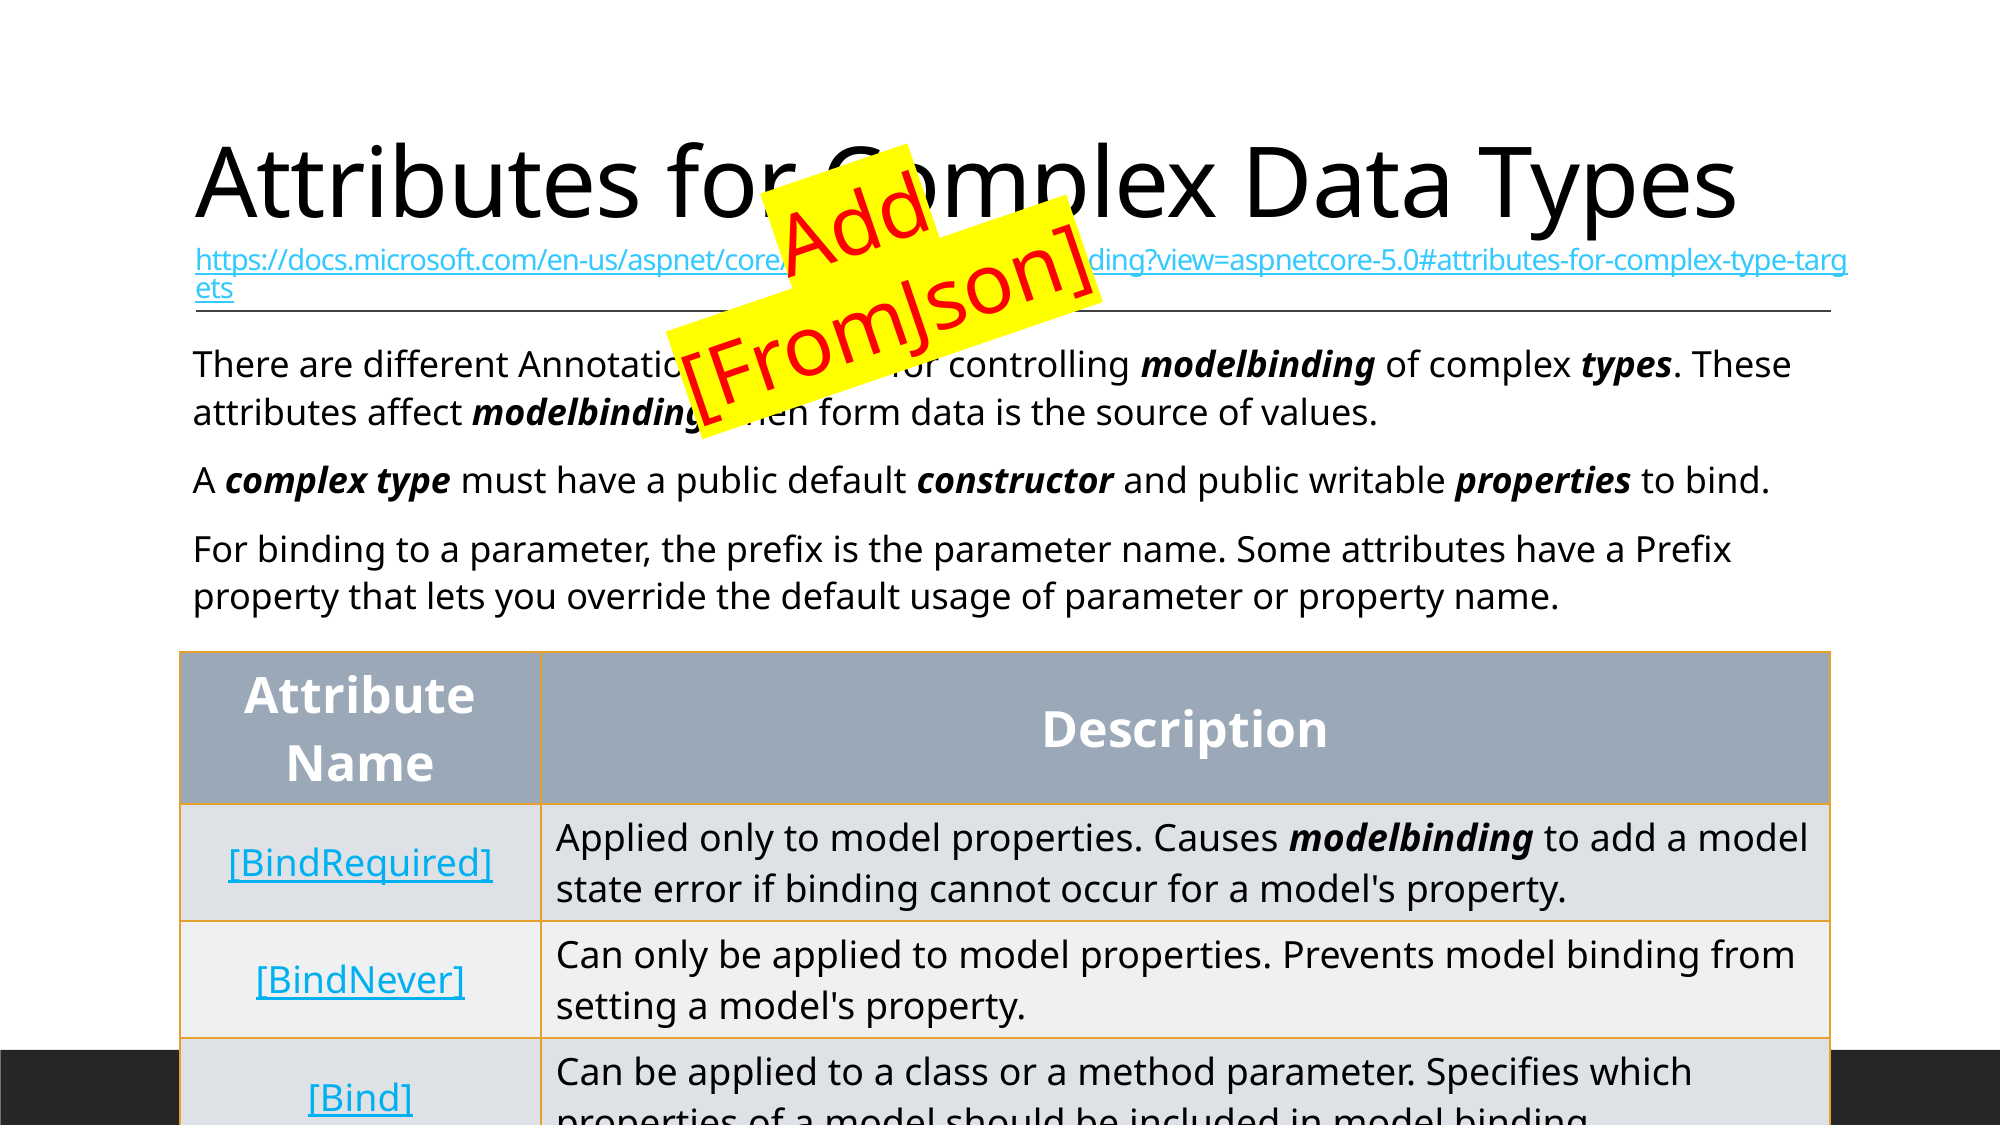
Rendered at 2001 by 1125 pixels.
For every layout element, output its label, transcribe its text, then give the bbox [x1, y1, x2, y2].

table_cell Can be applied to a class or a method parameter. Specifies which properties of a model should be included in model binding. [542, 1039, 1829, 1125]
table_cell Applied only to model properties. Causes modelbinding to add a model state error if binding cannot occur for a model's property. [542, 805, 1829, 920]
text_box Add [FromJson] [547, 69, 1189, 468]
list There are different Annotation attributes for controlling modelbinding of complex types. These attributes affect modelbinding when form data is the source of values. A complex type must have a public default constructor and public writable properties to bind. For binding to a parameter, the prefix is the parameter name. Some attributes have a Prefix property that lets you override the default usage of parameter or property name. [180, 315, 1830, 639]
table_cell Can only be applied to model properties. Prevents model binding from setting a model's property. [542, 922, 1829, 1037]
table_cell [BindRequired] [181, 805, 540, 920]
table_header Attribute Name [181, 653, 540, 803]
title Attributes for Complex Data Types https://docs.microsoft.com/en-us/aspnet/core/mvc/models/model-binding?view=aspnetcore-5.0#attributes-for-complex-type-targets [180, 47, 1865, 285]
table_cell [BindNever] [181, 922, 540, 1037]
table_cell [Bind] [181, 1039, 540, 1125]
table_header Description [542, 653, 1829, 803]
